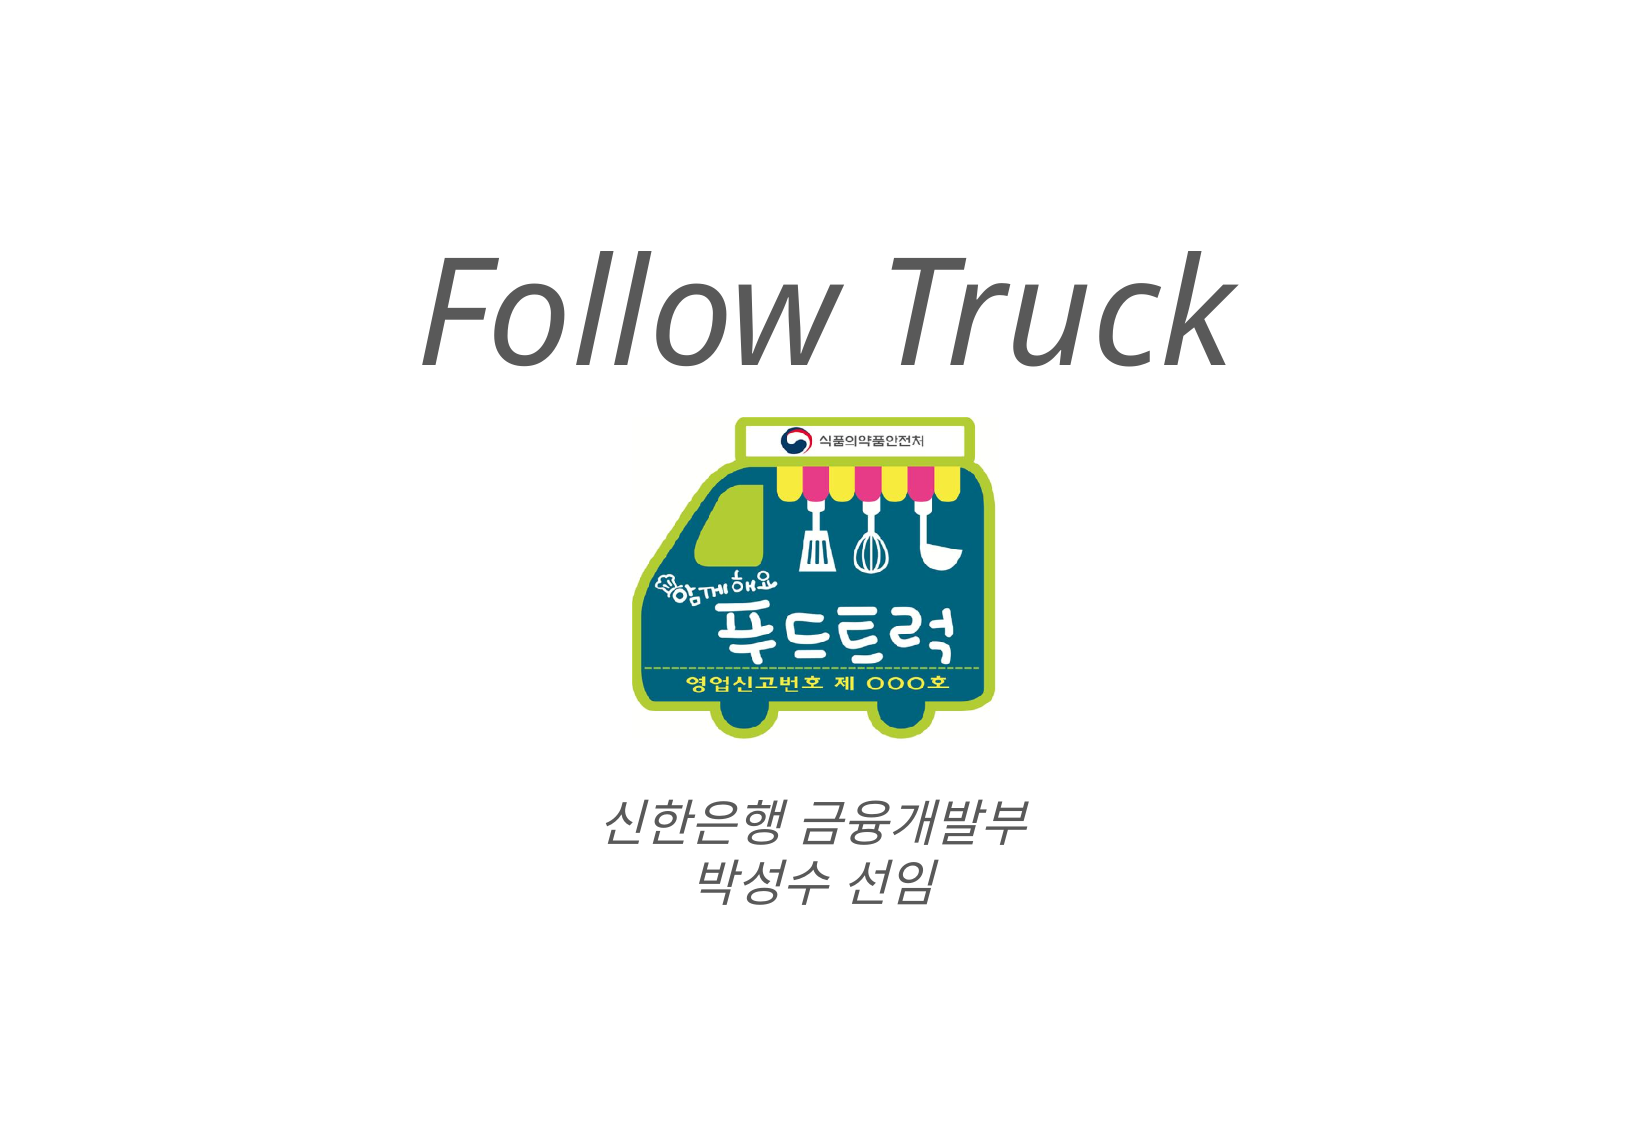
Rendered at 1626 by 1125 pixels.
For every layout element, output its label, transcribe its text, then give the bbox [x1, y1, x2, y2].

title Follow Truck [135, 184, 1517, 426]
picture [625, 396, 1005, 749]
text_box 신한은행 금융개발부 박성수 선임 [122, 727, 1504, 976]
